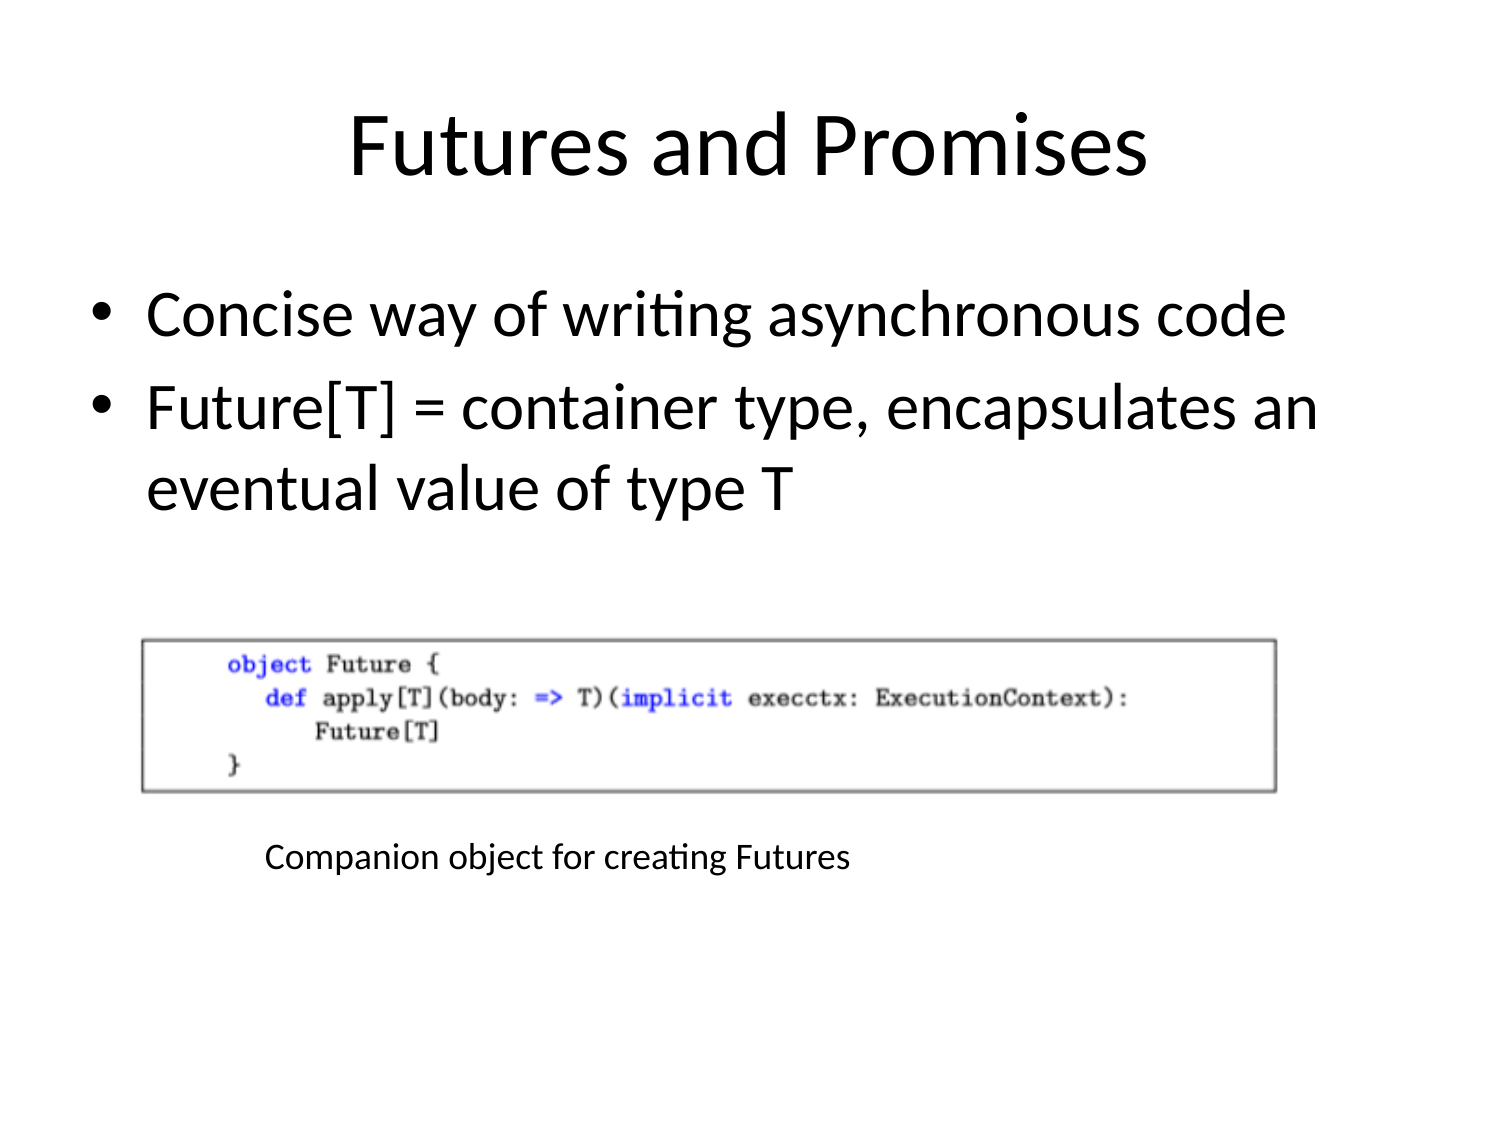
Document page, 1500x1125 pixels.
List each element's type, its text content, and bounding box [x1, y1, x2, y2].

picture [124, 624, 1301, 811]
list Concise way of writing asynchronous code Future[T] = container type, encapsulates an eventual value of type T [75, 262, 1425, 600]
title Futures and Promises [75, 45, 1425, 233]
text_box Companion object for creating Futures [249, 824, 1038, 885]
